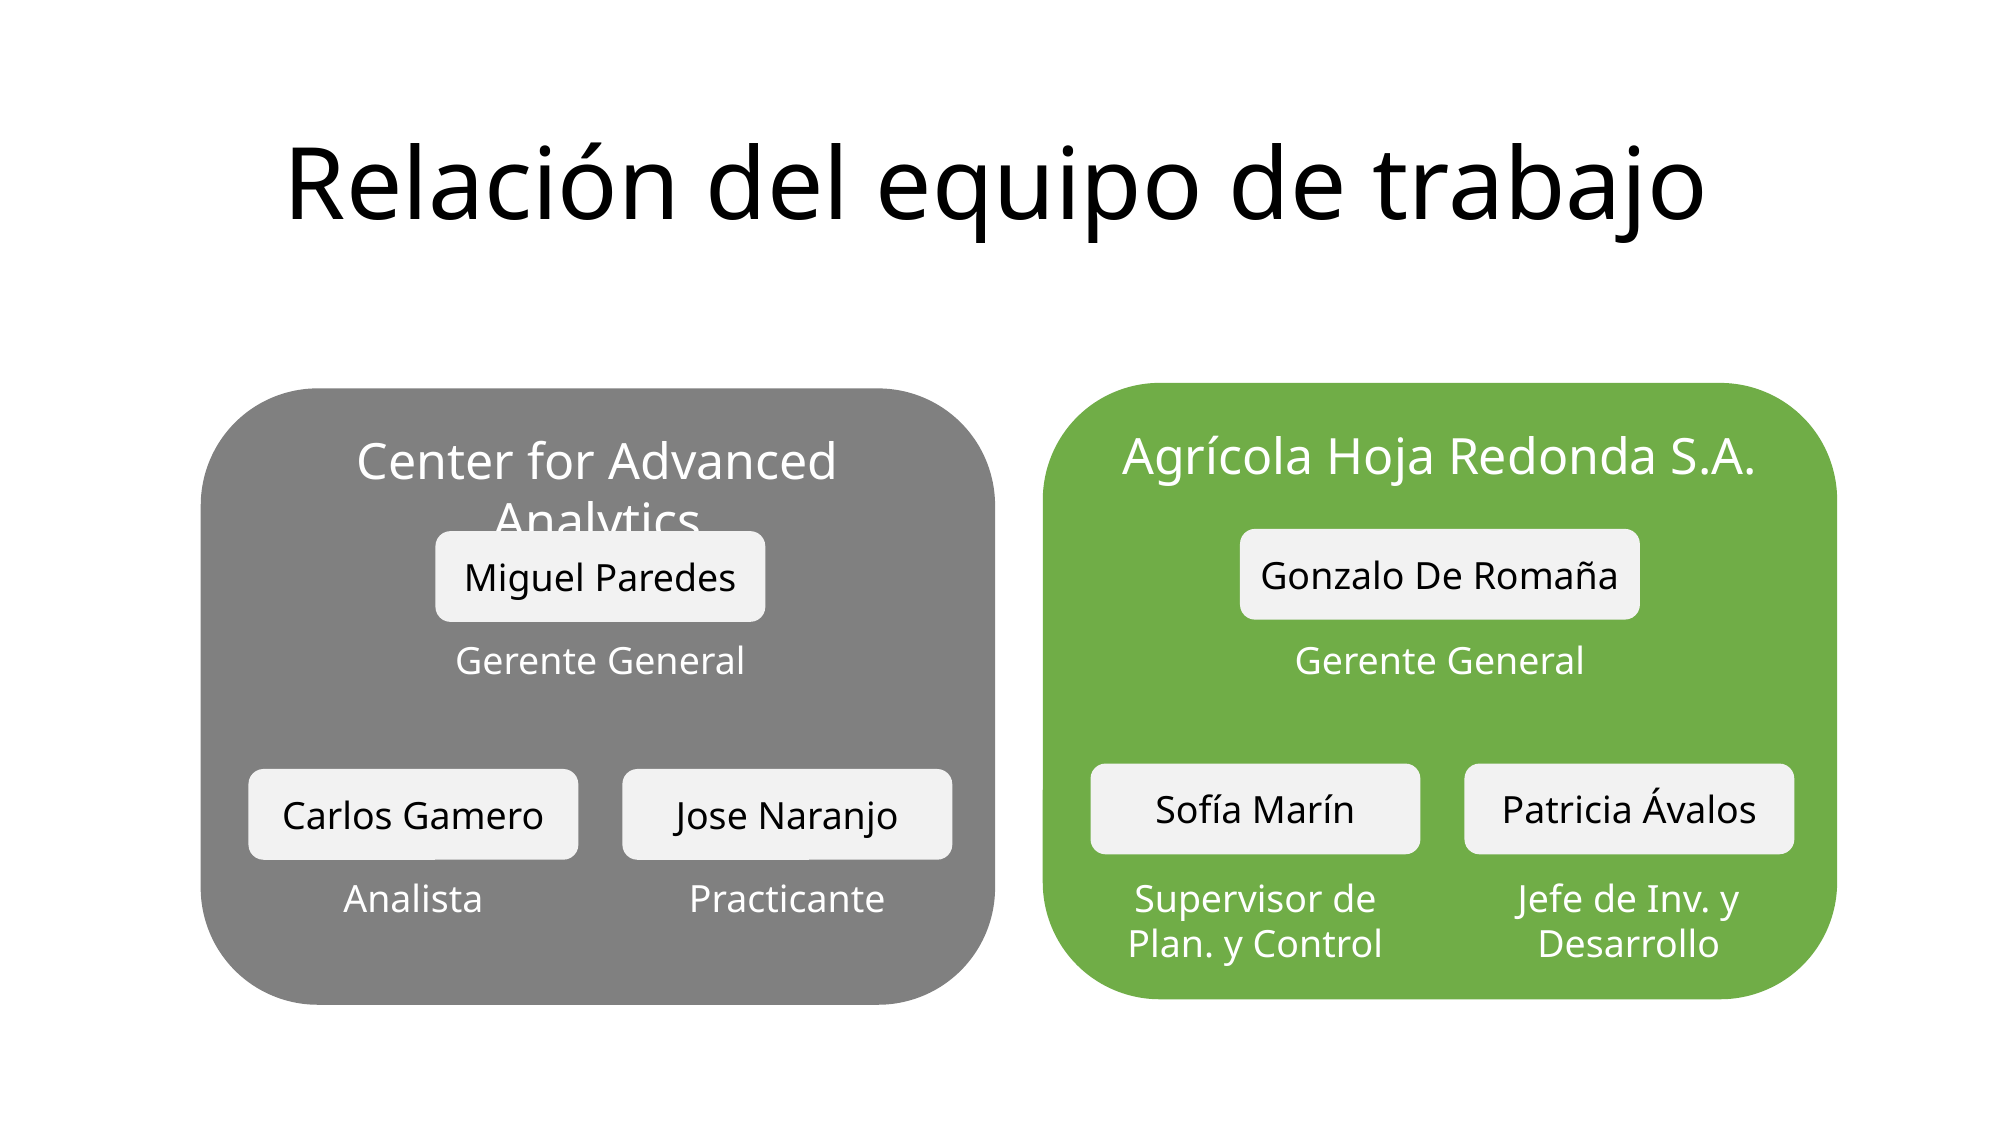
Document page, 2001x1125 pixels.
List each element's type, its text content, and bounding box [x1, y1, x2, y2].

text_box Gerente General [1275, 629, 1605, 690]
text_box Patricia Ávalos [1463, 762, 1796, 856]
text_box Center for Advanced Analytics [199, 387, 997, 1006]
text_box Gerente General [435, 629, 766, 690]
text_box Analista [248, 867, 579, 928]
text_box Sofía Marín [1089, 762, 1422, 856]
text_box Miguel Paredes [434, 530, 767, 623]
text_box Gonzalo De Romaña [1238, 527, 1641, 621]
text_box Practicante [622, 867, 953, 928]
text_box Agrícola Hoja Redonda S.A. [1041, 381, 1839, 1001]
text_box Jefe de Inv. y Desarrollo [1463, 867, 1794, 973]
text_box Supervisor de Plan. y Control [1090, 867, 1421, 973]
text_box Relación del equipo de trabajo [78, 116, 1914, 258]
text_box Carlos Gamero [247, 767, 580, 861]
text_box Jose Naranjo [621, 767, 954, 861]
